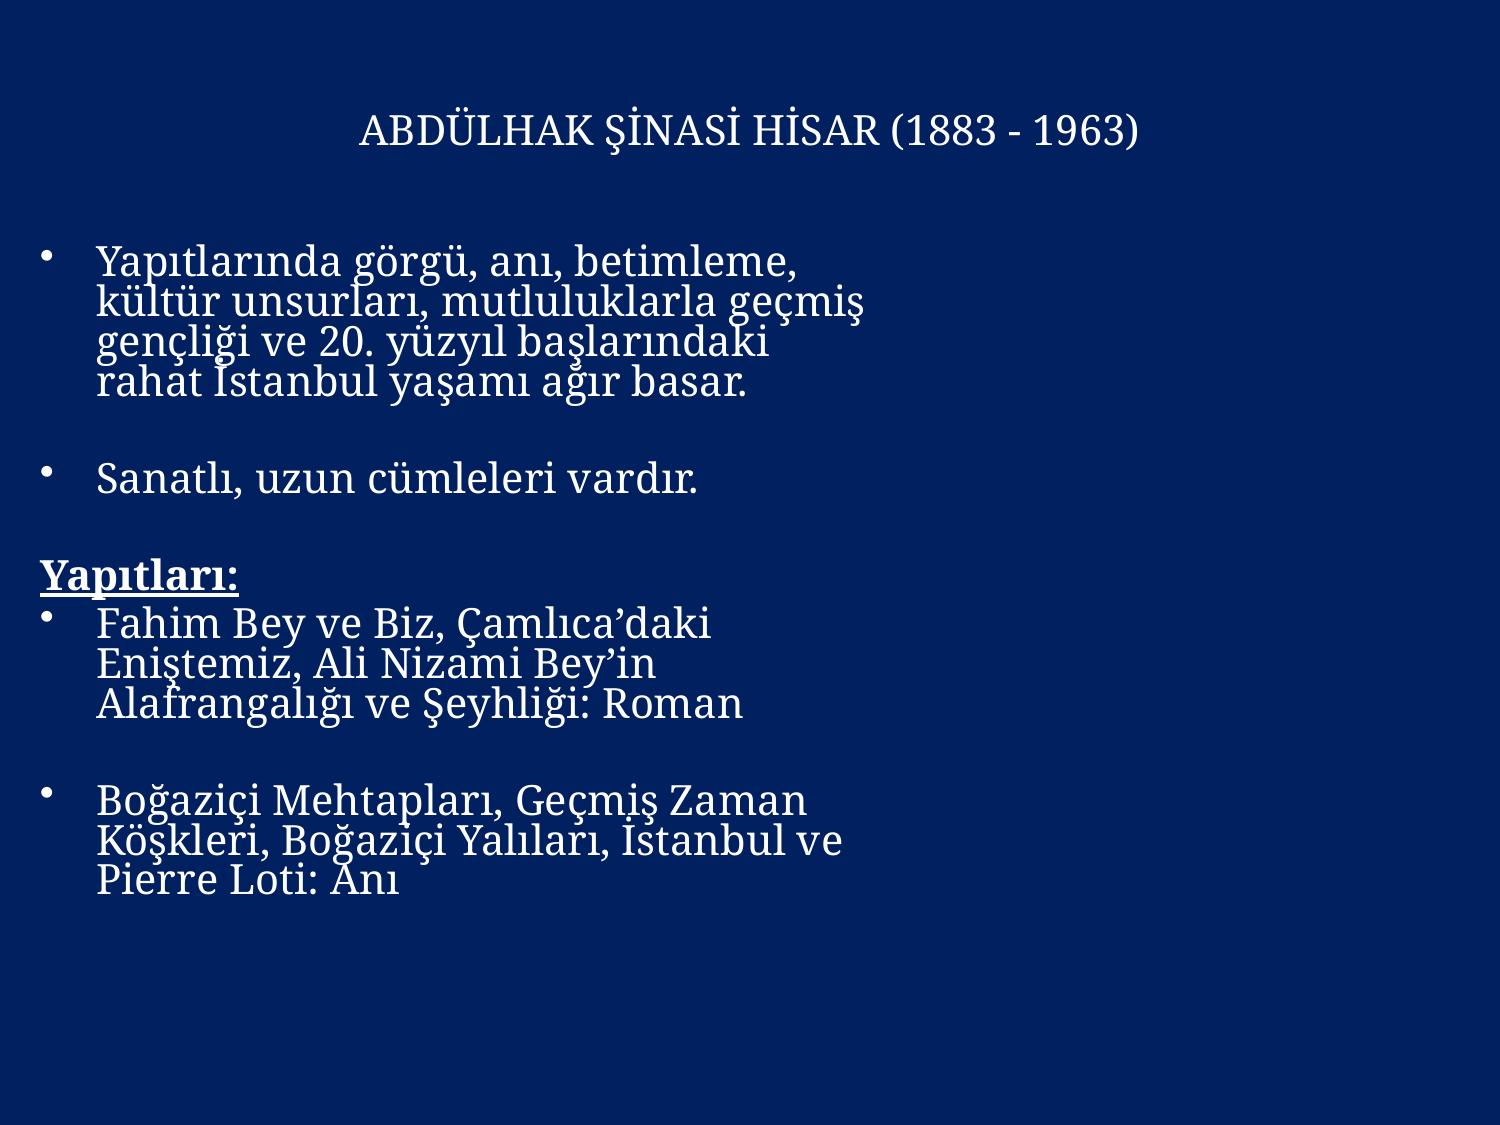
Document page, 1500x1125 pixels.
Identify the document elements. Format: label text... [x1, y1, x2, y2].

title ABDÜLHAK ŞİNASİ HİSAR (1883 - 1963) [74, 74, 1426, 233]
list Yapıtlarında görgü, anı, betimleme, kültür unsurları, mutluluklarla geçmiş gençliği ve 20. yüzyıl başlarındaki rahat İstanbul yaşamı ağır basar. Sanatlı, uzun cümleleri vardır. Yapıtları: Fahim Bey ve Biz, Çamlıca’daki Eniştemiz, Ali Nizami Bey’in Alafrangalığı ve Şeyhliği: Roman Boğaziçi Mehtapları, Geçmiş Zaman Köşkleri, Boğaziçi Yalıları, İstanbul ve Pierre Loti: Anı [24, 237, 888, 943]
